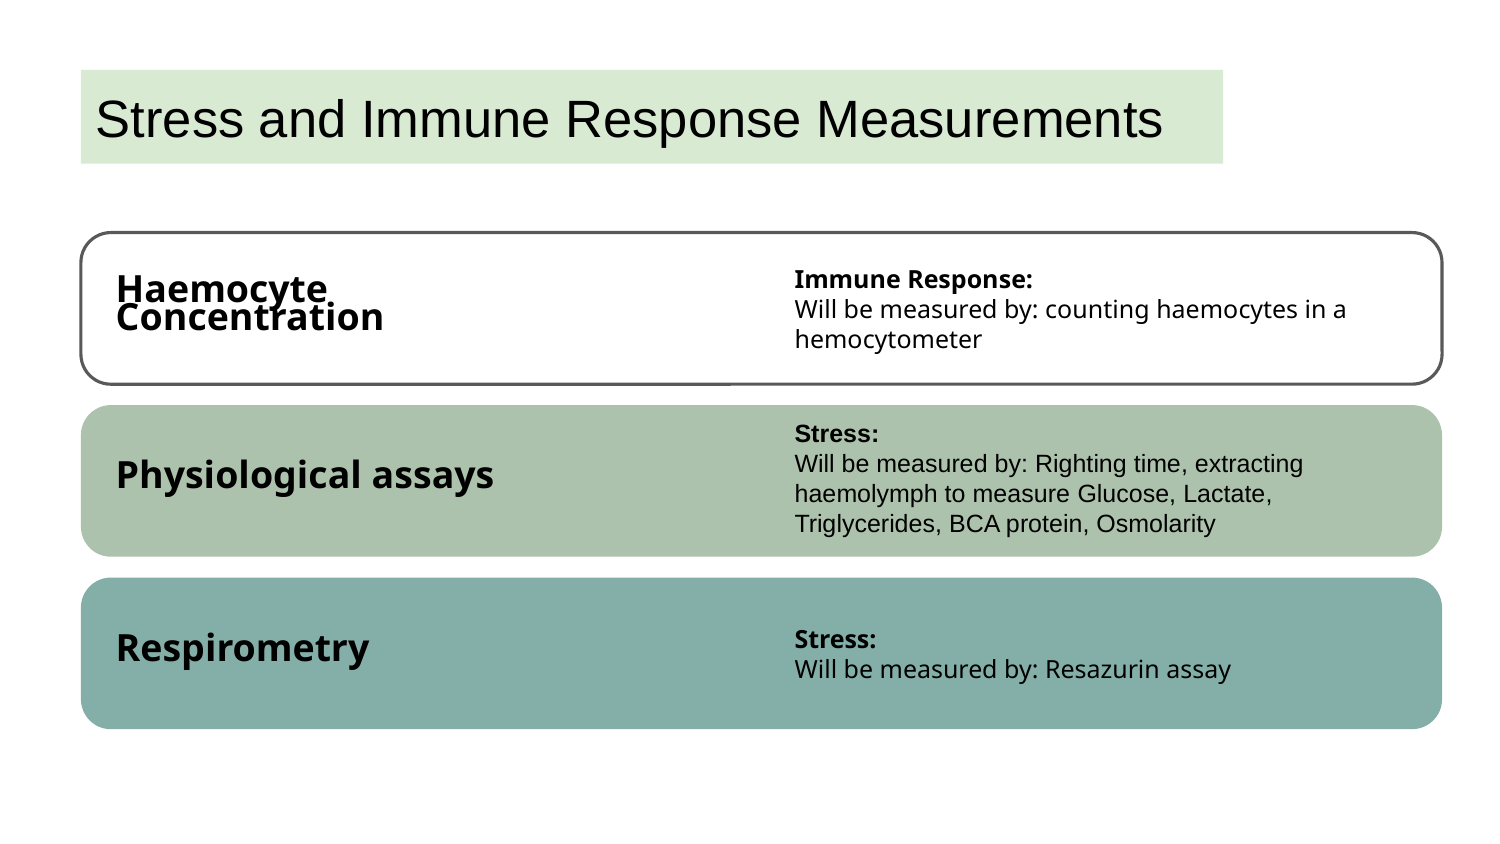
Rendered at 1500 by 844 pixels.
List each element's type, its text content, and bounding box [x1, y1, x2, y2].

title Stress and Immune Response Measurements [80, 69, 1224, 164]
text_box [80, 232, 1443, 730]
